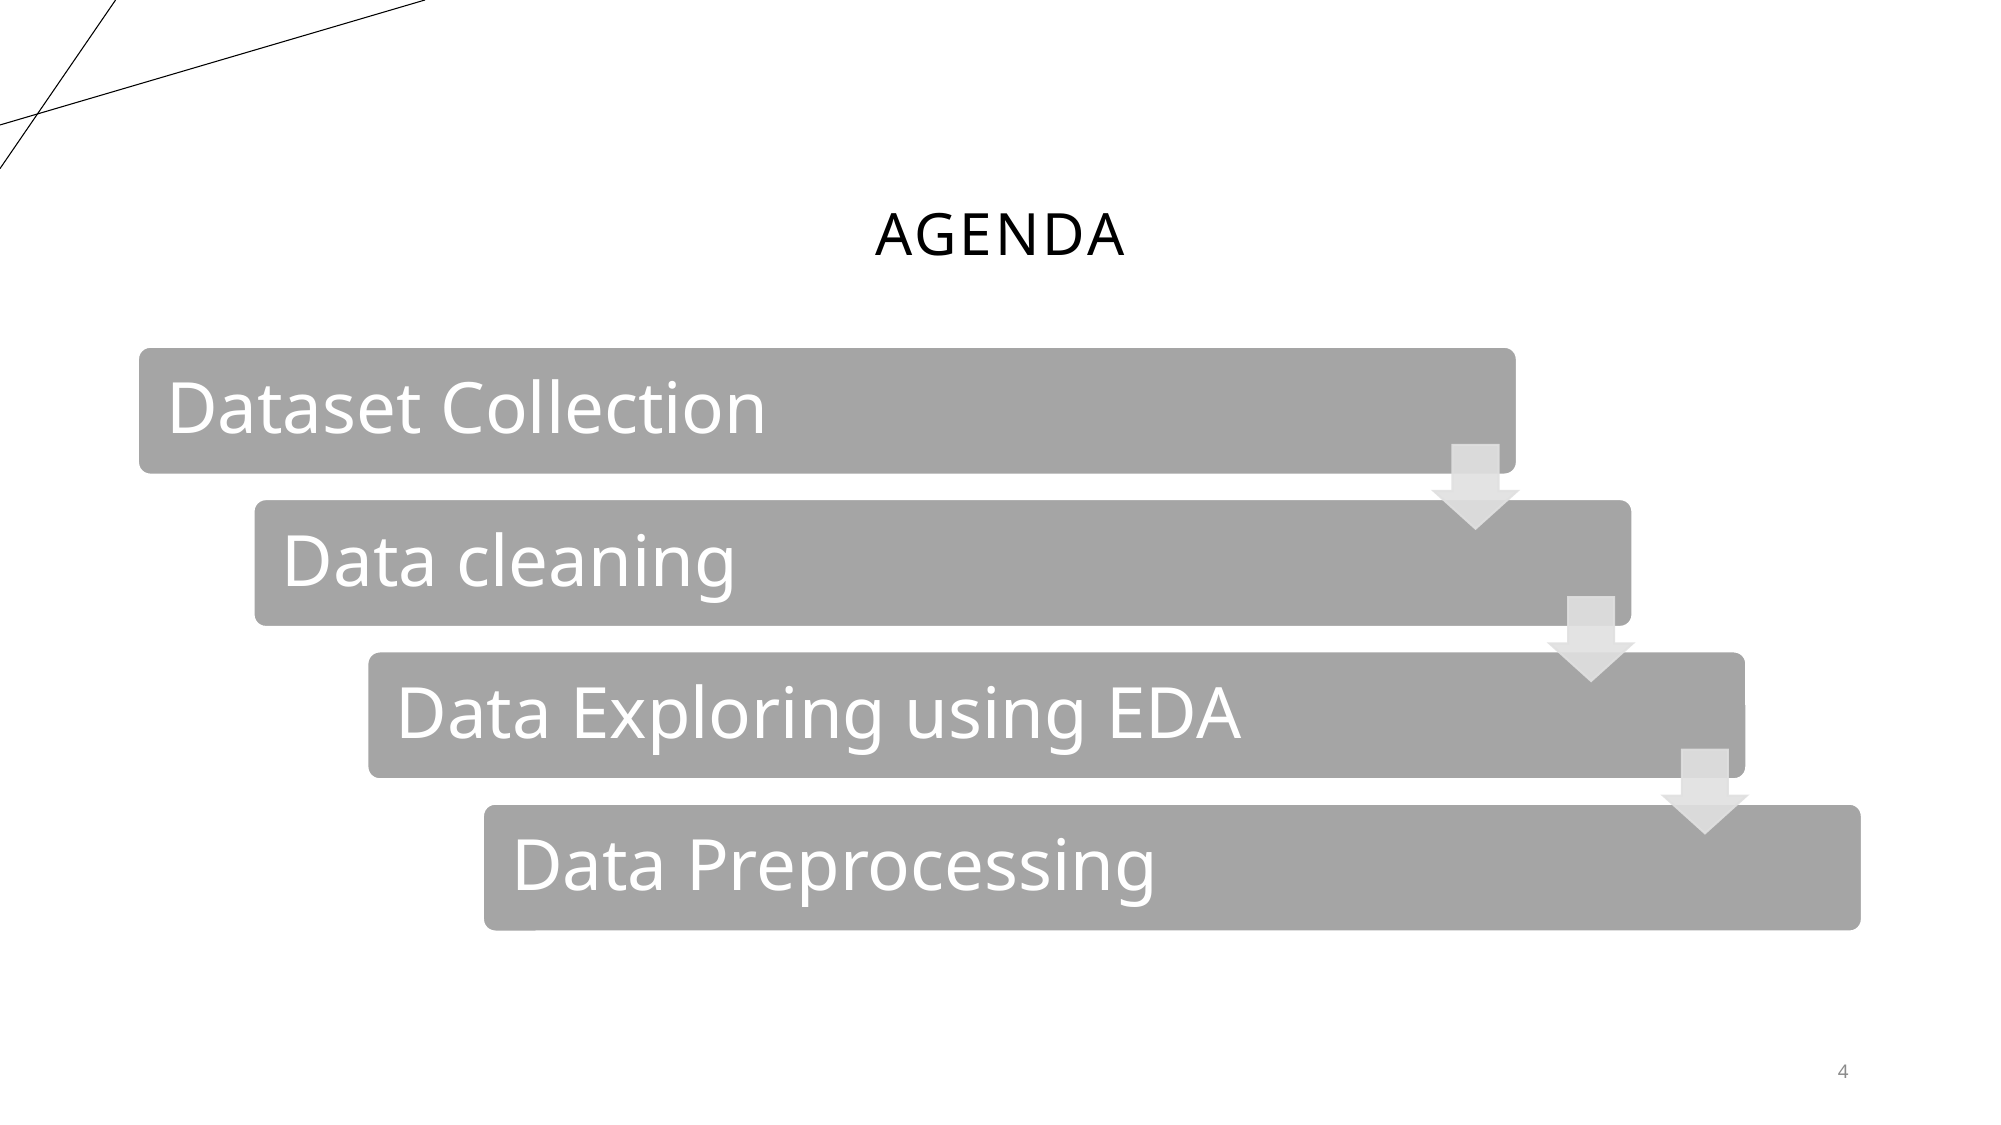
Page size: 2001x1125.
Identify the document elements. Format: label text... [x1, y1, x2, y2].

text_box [137, 346, 1863, 933]
slide_number 4 [1701, 1042, 1864, 1103]
title AGENDA [137, 57, 1863, 276]
